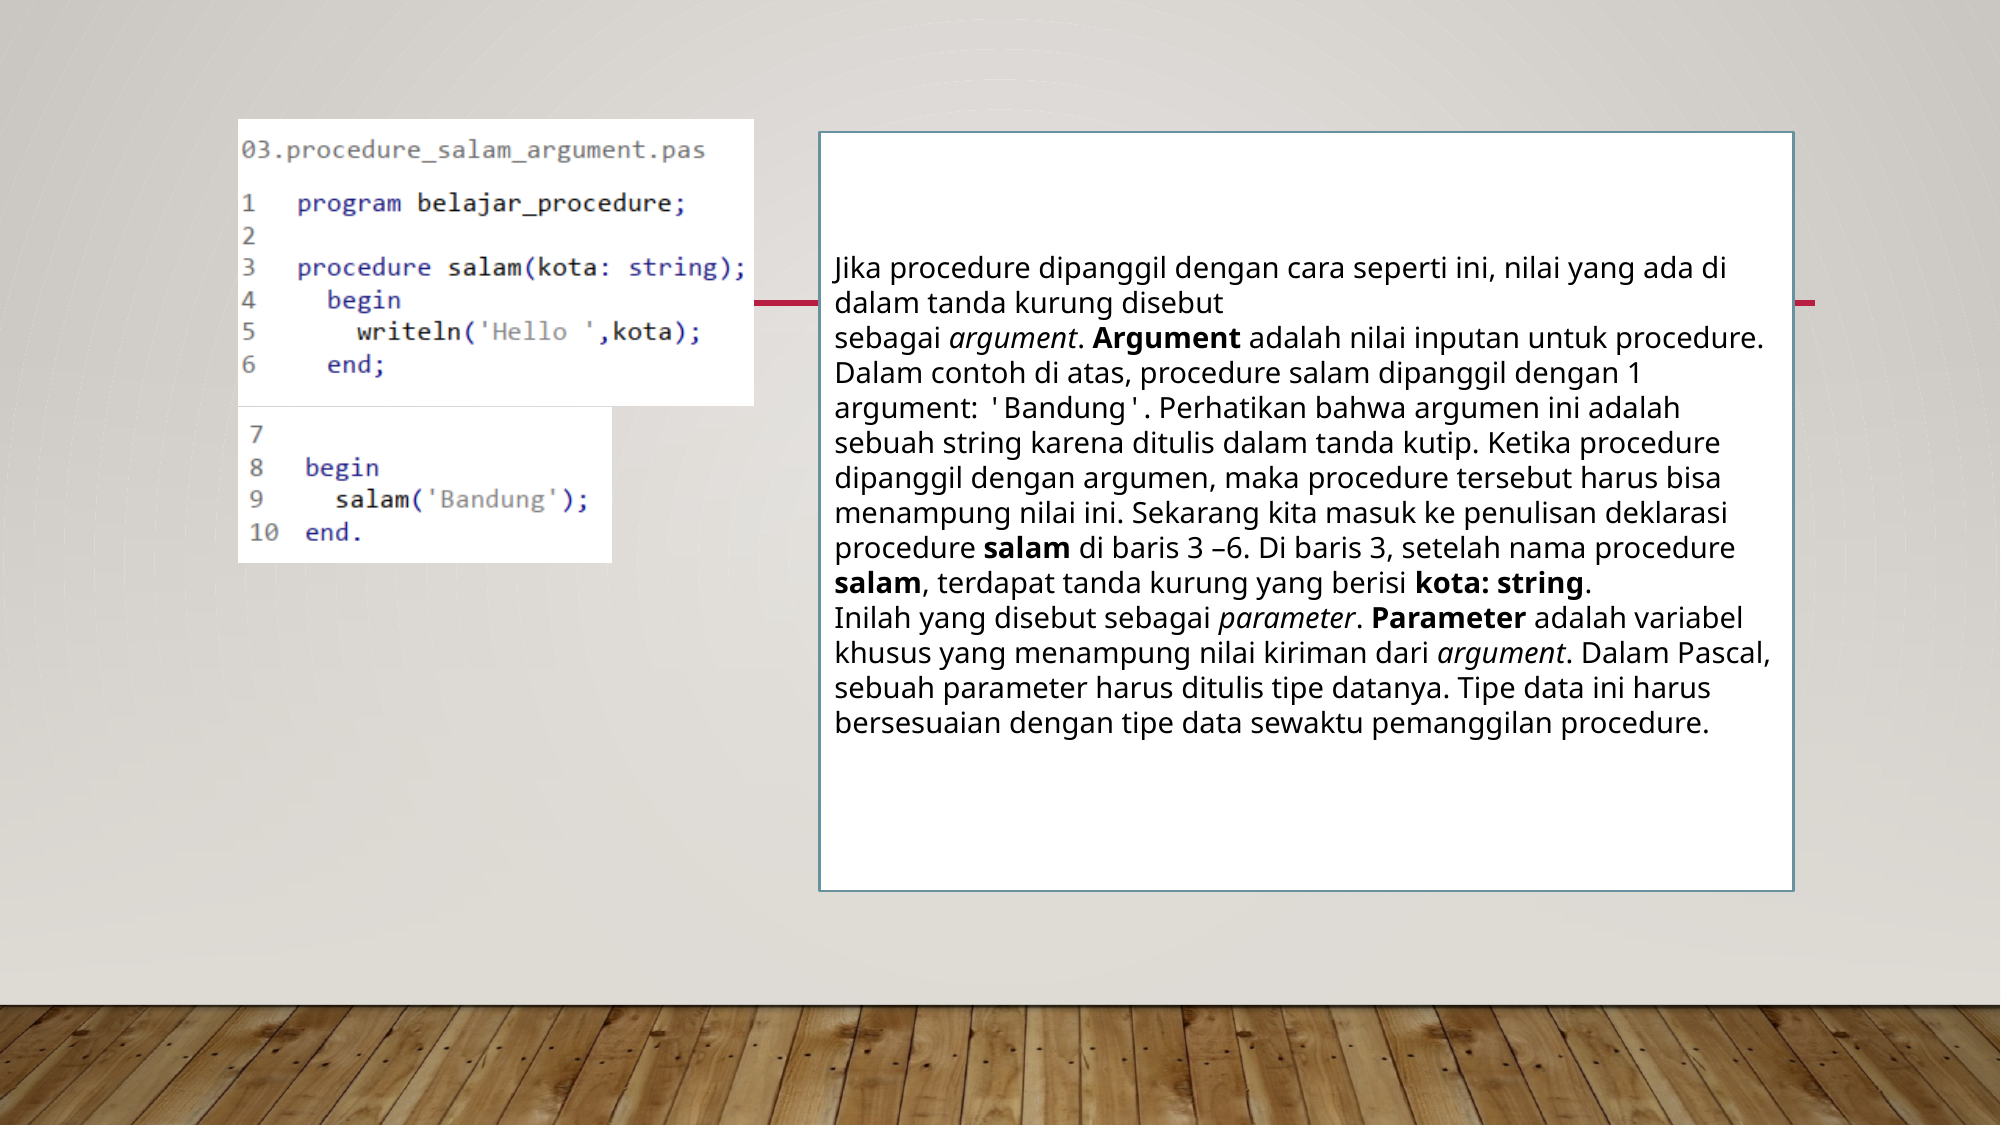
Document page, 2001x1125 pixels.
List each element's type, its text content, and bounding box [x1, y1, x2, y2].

picture [0, 1005, 2000, 1125]
text_box Jika procedure dipanggil dengan cara seperti ini, nilai yang ada di dalam tanda kurung disebut sebagai argument. Argument adalah nilai inputan untuk procedure. Dalam contoh di atas, procedure salam dipanggil dengan 1 argument: 'Bandung'. Perhatikan bahwa argumen ini adalah sebuah string karena ditulis dalam tanda kutip. Ketika procedure dipanggil dengan argumen, maka procedure tersebut harus bisa menampung nilai ini. Sekarang kita masuk ke penulisan deklarasi procedure salam di baris 3 –6. Di baris 3, setelah nama procedure salam, terdapat tanda kurung yang berisi kota: string. Inilah yang disebut sebagai parameter. Parameter adalah variabel khusus yang menampung nilai kiriman dari argument. Dalam Pascal, sebuah parameter harus ditulis tipe datanya. Tipe data ini harus bersesuaian dengan tipe data sewaktu pemanggilan procedure. [818, 131, 1795, 892]
picture [237, 119, 754, 406]
picture [237, 407, 612, 563]
